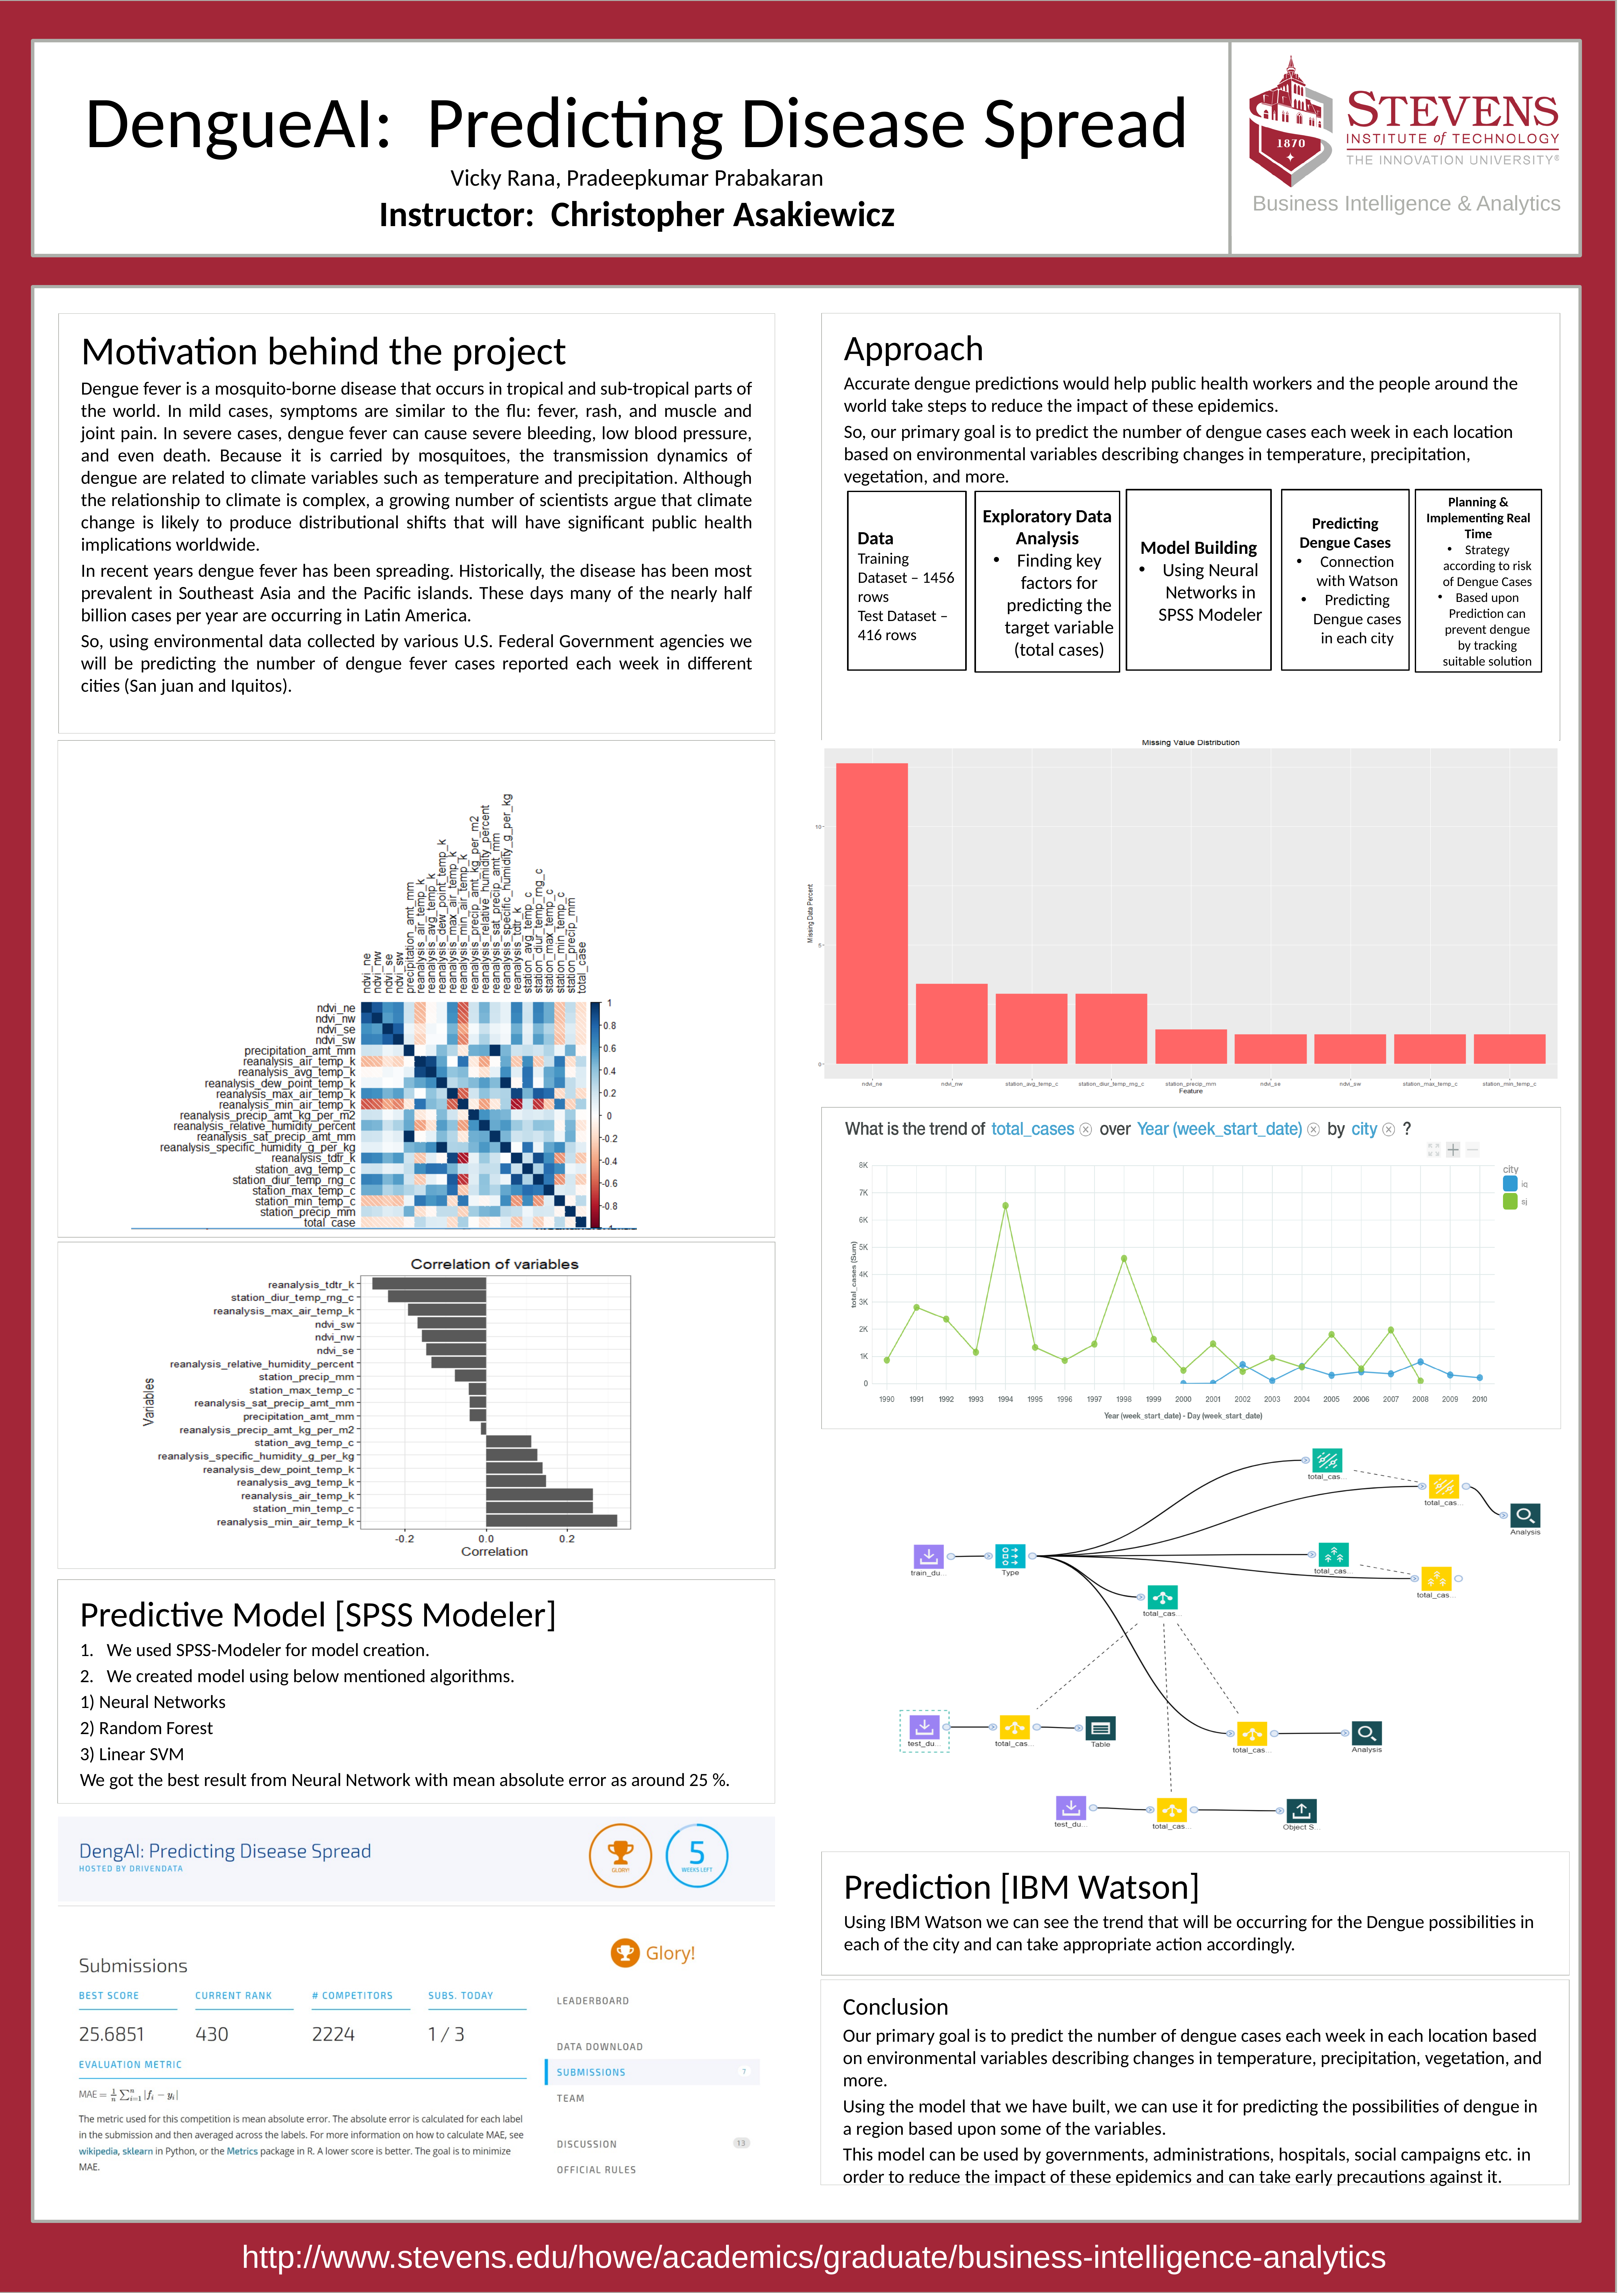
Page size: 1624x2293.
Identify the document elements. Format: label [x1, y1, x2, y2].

list [802, 740, 1559, 1095]
picture [132, 1253, 638, 1564]
picture [821, 1436, 1559, 1847]
text_box [0, 0, 1616, 2293]
picture [1250, 55, 1559, 187]
picture [131, 747, 637, 1230]
picture [843, 1114, 1537, 1422]
picture [58, 1817, 775, 2185]
